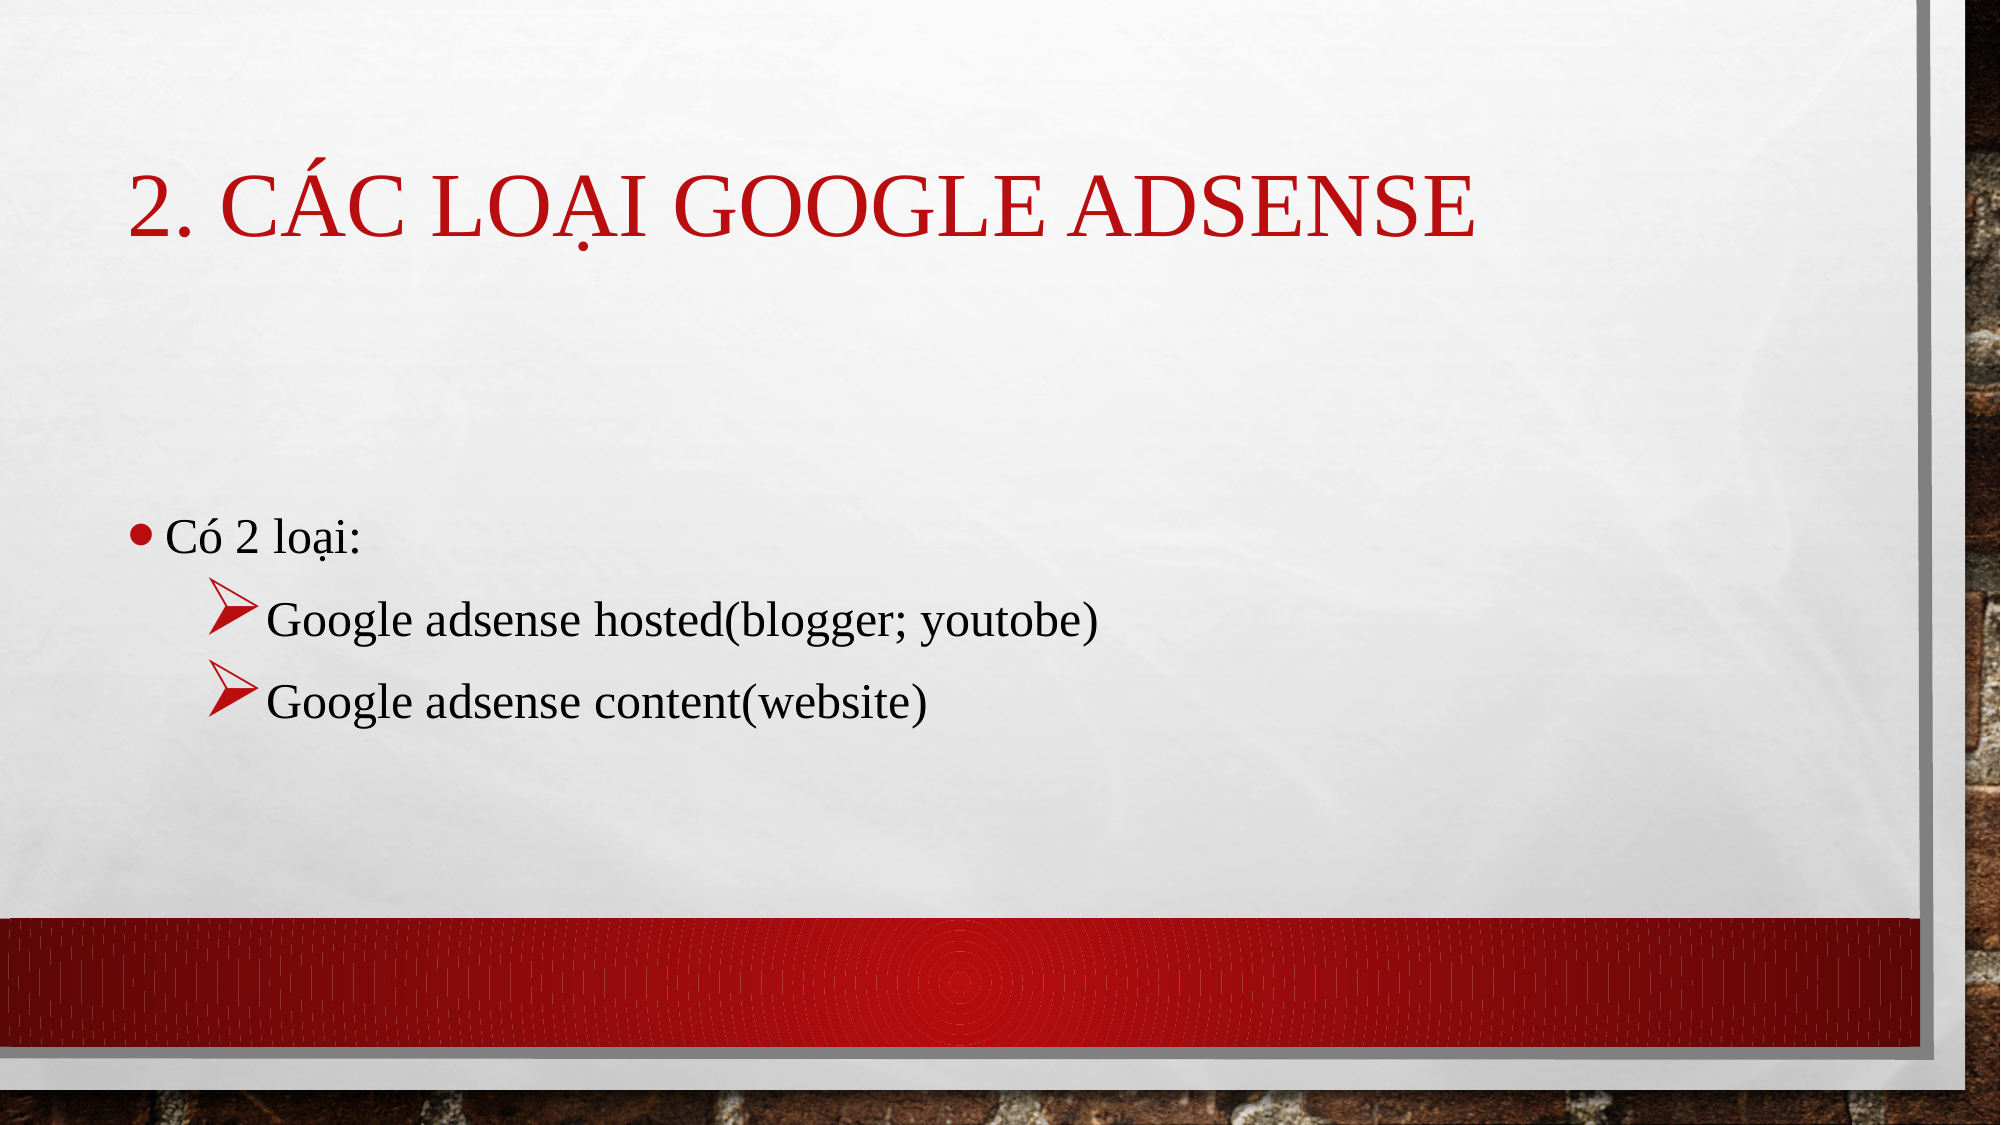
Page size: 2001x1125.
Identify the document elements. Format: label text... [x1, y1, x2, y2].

title 2. Các loại Google adsense [112, 112, 1818, 302]
picture [0, 0, 2000, 1125]
list Có 2 loại: Google adsense hosted(blogger; youtobe) Google adsense content(website) [112, 338, 1818, 882]
